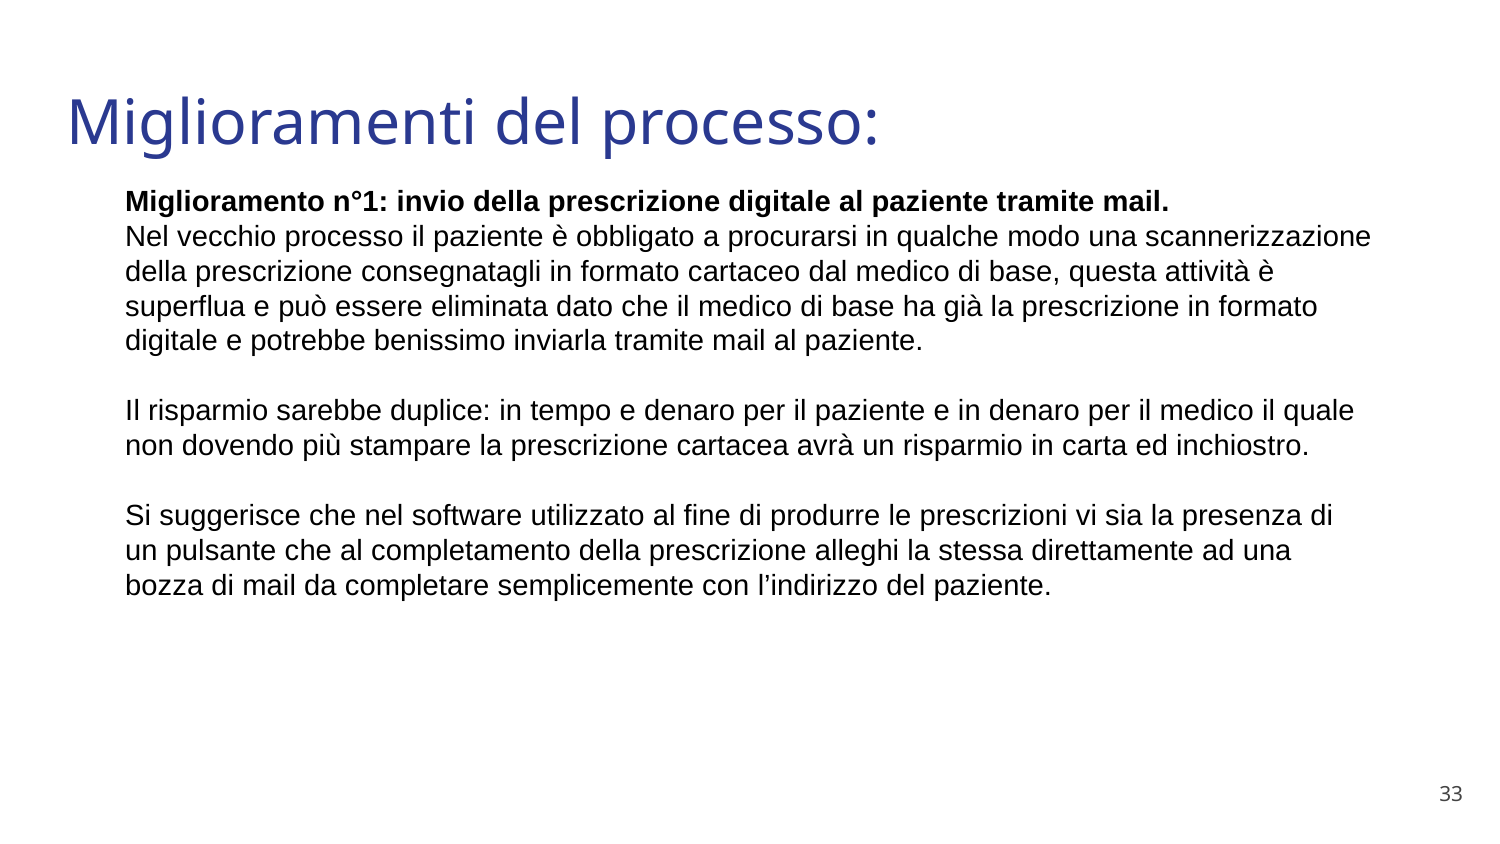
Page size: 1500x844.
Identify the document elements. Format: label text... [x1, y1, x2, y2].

slide_number 33 [1387, 762, 1478, 828]
text_box Miglioramento n°1: invio della prescrizione digitale al paziente tramite mail. Nel vecchio processo il paziente è obbligato a procurarsi in qualche modo una scannerizzazione della prescrizione consegnatagli in formato cartaceo dal medico di base, questa attività è superflua e può essere eliminata dato che il medico di base ha già la prescrizione in formato digitale e potrebbe benissimo inviarla tramite mail al paziente. Il risparmio sarebbe duplice: in tempo e denaro per il paziente e in denaro per il medico il quale non dovendo più stampare la prescrizione cartacea avrà un risparmio in carta ed inchiostro. Si suggerisce che nel software utilizzato al fine di produrre le prescrizioni vi sia la presenza di un pulsante che al completamento della prescrizione alleghi la stessa direttamente ad una bozza di mail da completare semplicemente con l’indirizzo del paziente. [110, 166, 1390, 394]
title Miglioramenti del processo: [51, 67, 1449, 167]
